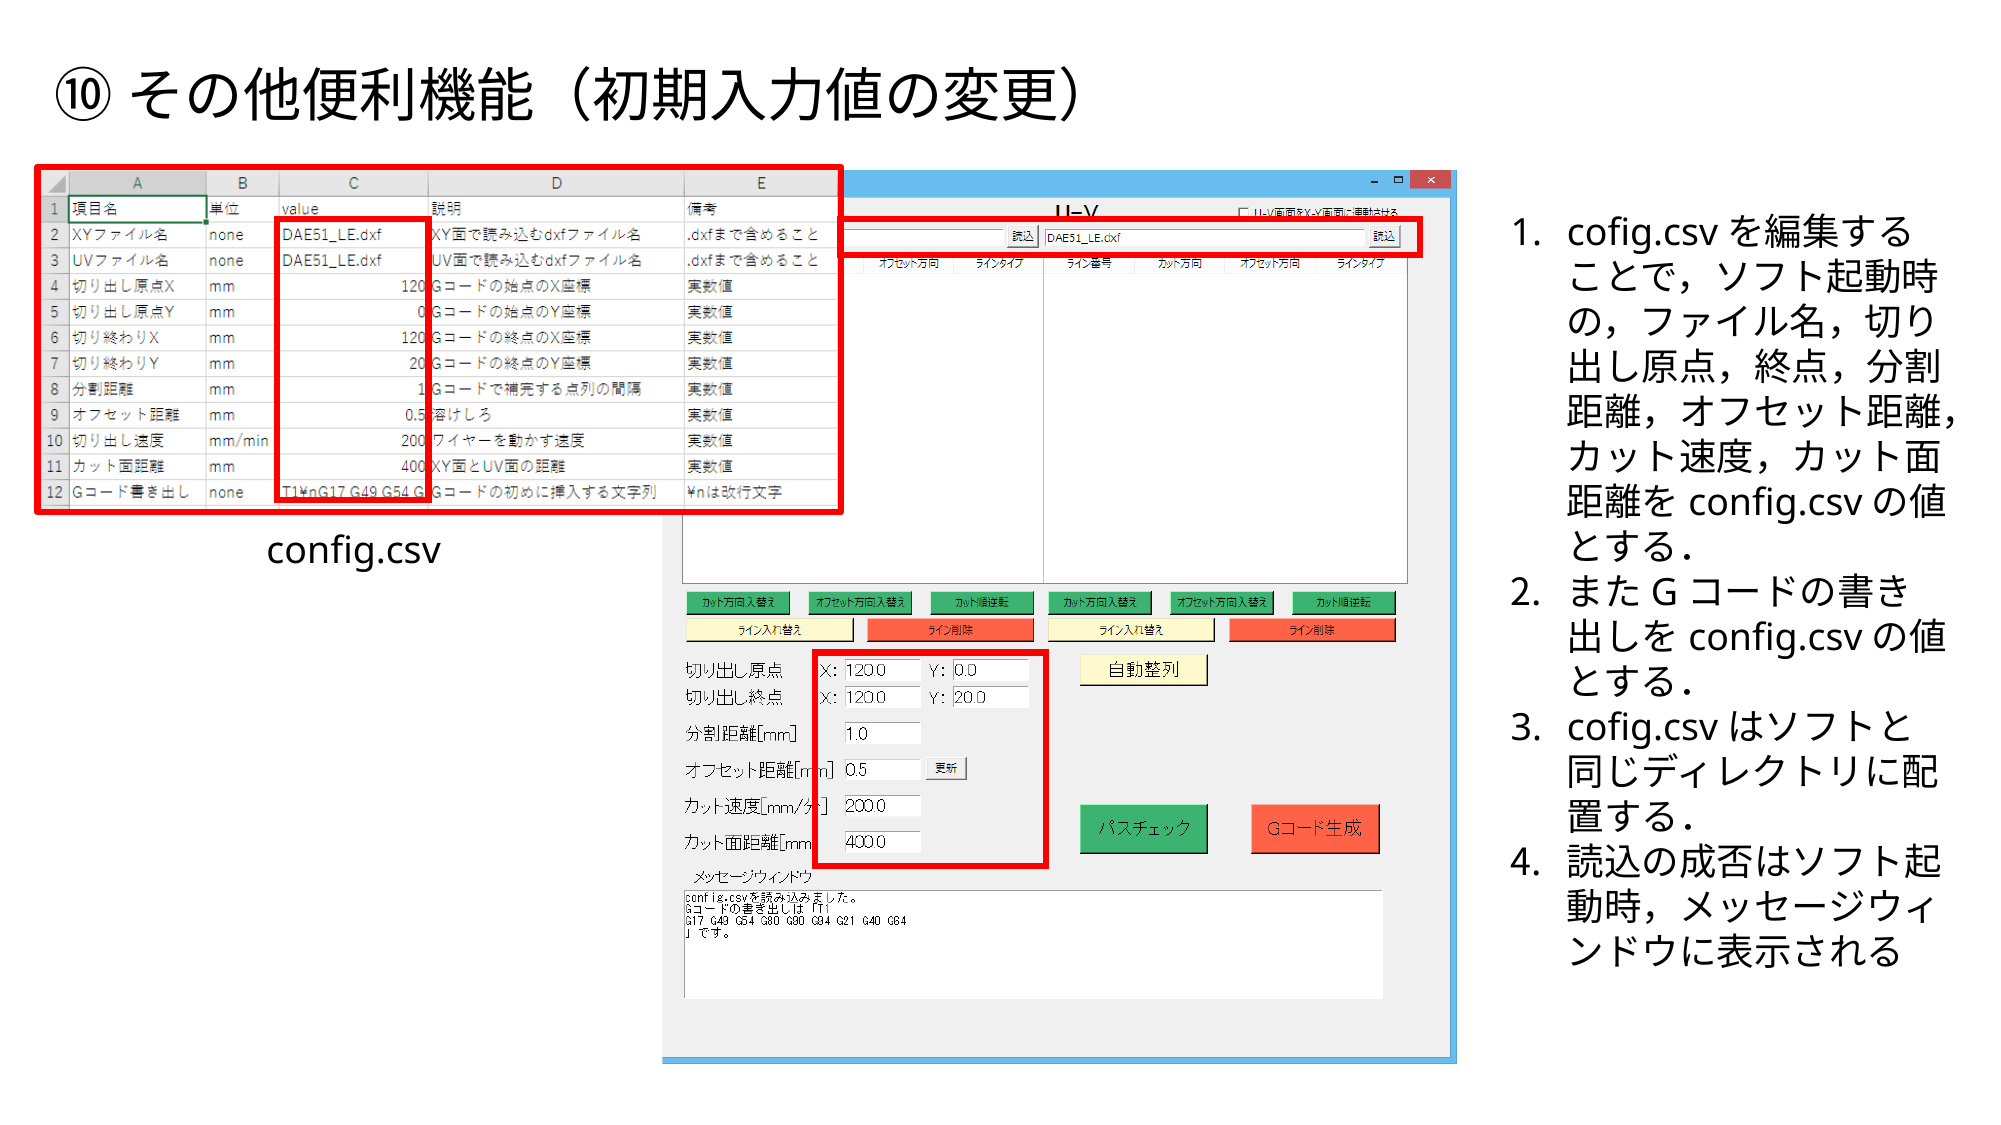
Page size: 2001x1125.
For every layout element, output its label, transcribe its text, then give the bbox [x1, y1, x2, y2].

picture [40, 169, 1457, 1065]
text_box cofig.csvを編集することで，ソフト起動時の，ファイル名，切り出し原点，終点，分割距離，オフセット距離，カット速度，カット面距離をconfig.csvの値とする． またGコードの書き出しをconfig.csvの値とする． cofig.csvはソフトと同じディレクトリに配置する． 読込の成否はソフト起動時，メッセージウィンドウに表示される [1495, 200, 1964, 981]
text_box ⑩その他便利機能（初期入力値の変更） [39, 50, 1132, 136]
text_box config.csv [251, 518, 507, 579]
